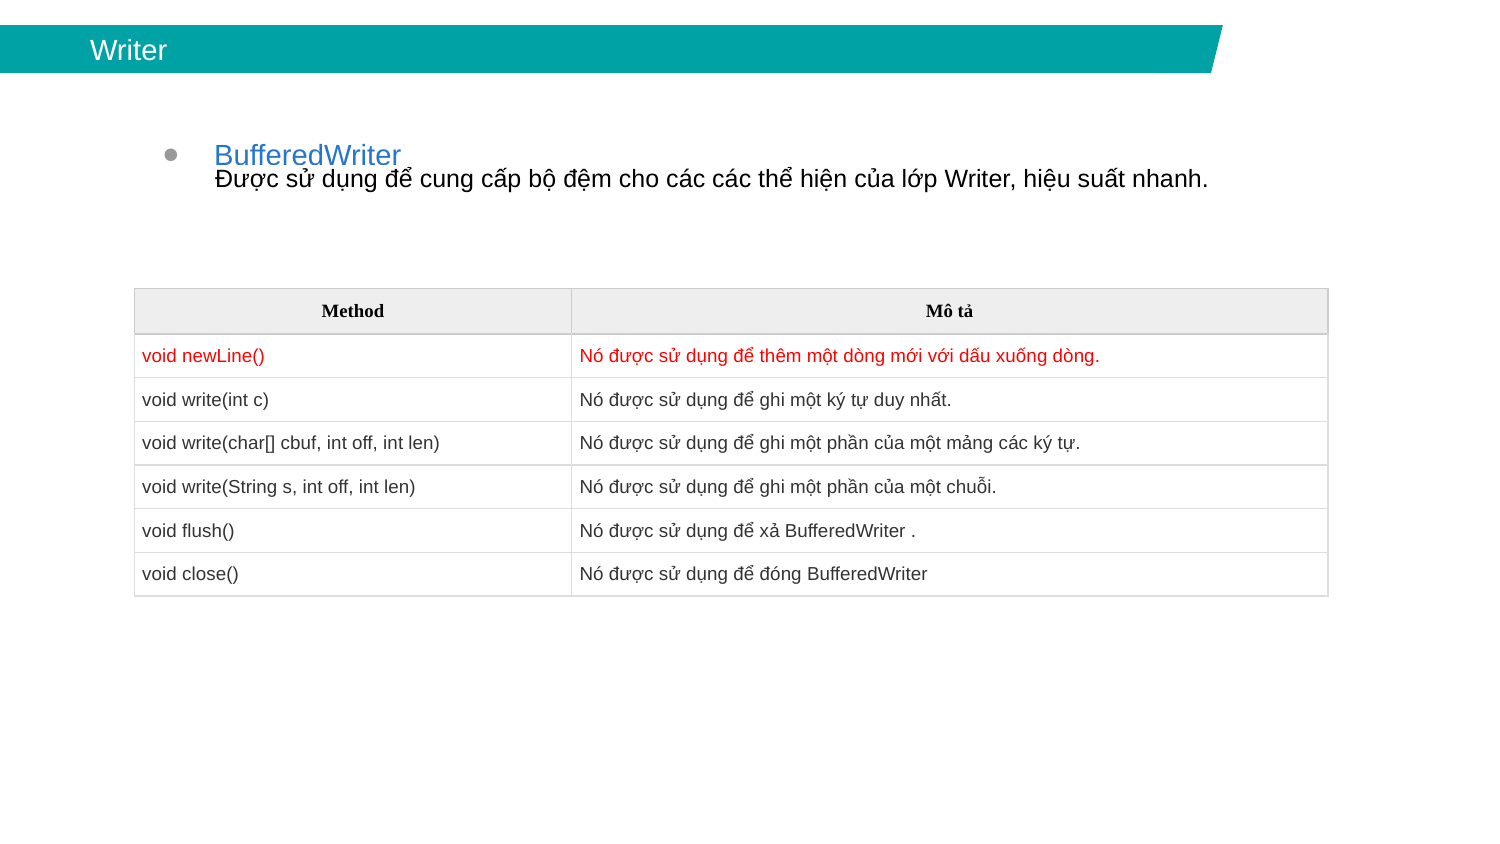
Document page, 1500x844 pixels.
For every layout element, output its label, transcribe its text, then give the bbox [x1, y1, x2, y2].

table_cell Nó được sử dụng để đóng BufferedWriter [572, 553, 1327, 595]
table_cell Nó được sử dụng để thêm một dòng mới với dấu xuống dòng. [572, 335, 1327, 377]
text_box Writer [0, 25, 1167, 73]
table_cell void write(int c) [135, 378, 571, 421]
table_cell void write(char[] cbuf, int off, int len) [135, 422, 571, 464]
text_box BufferedWriter [124, 85, 1193, 178]
table_cell void flush() [135, 509, 571, 552]
table_cell Nó được sử dụng để xả BufferedWriter . [572, 509, 1327, 552]
table_cell void write(String s, int off, int len) [135, 466, 571, 508]
text_box Được sử dụng để cung cấp bộ đệm cho các các thể hiện của lớp Writer, hiệu suất nhanh. [200, 142, 1300, 226]
table_cell Nó được sử dụng để ghi một ký tự duy nhất. [572, 378, 1327, 421]
table_cell void newLine() [135, 335, 571, 377]
table_header Method [135, 289, 571, 333]
text_box [1155, 25, 1223, 74]
table_cell Nó được sử dụng để ghi một phần của một mảng các ký tự. [572, 422, 1327, 464]
table_cell Nó được sử dụng để ghi một phần của một chuỗi. [572, 466, 1327, 508]
table_cell void close() [135, 553, 571, 595]
table_header Mô tả [572, 289, 1327, 333]
